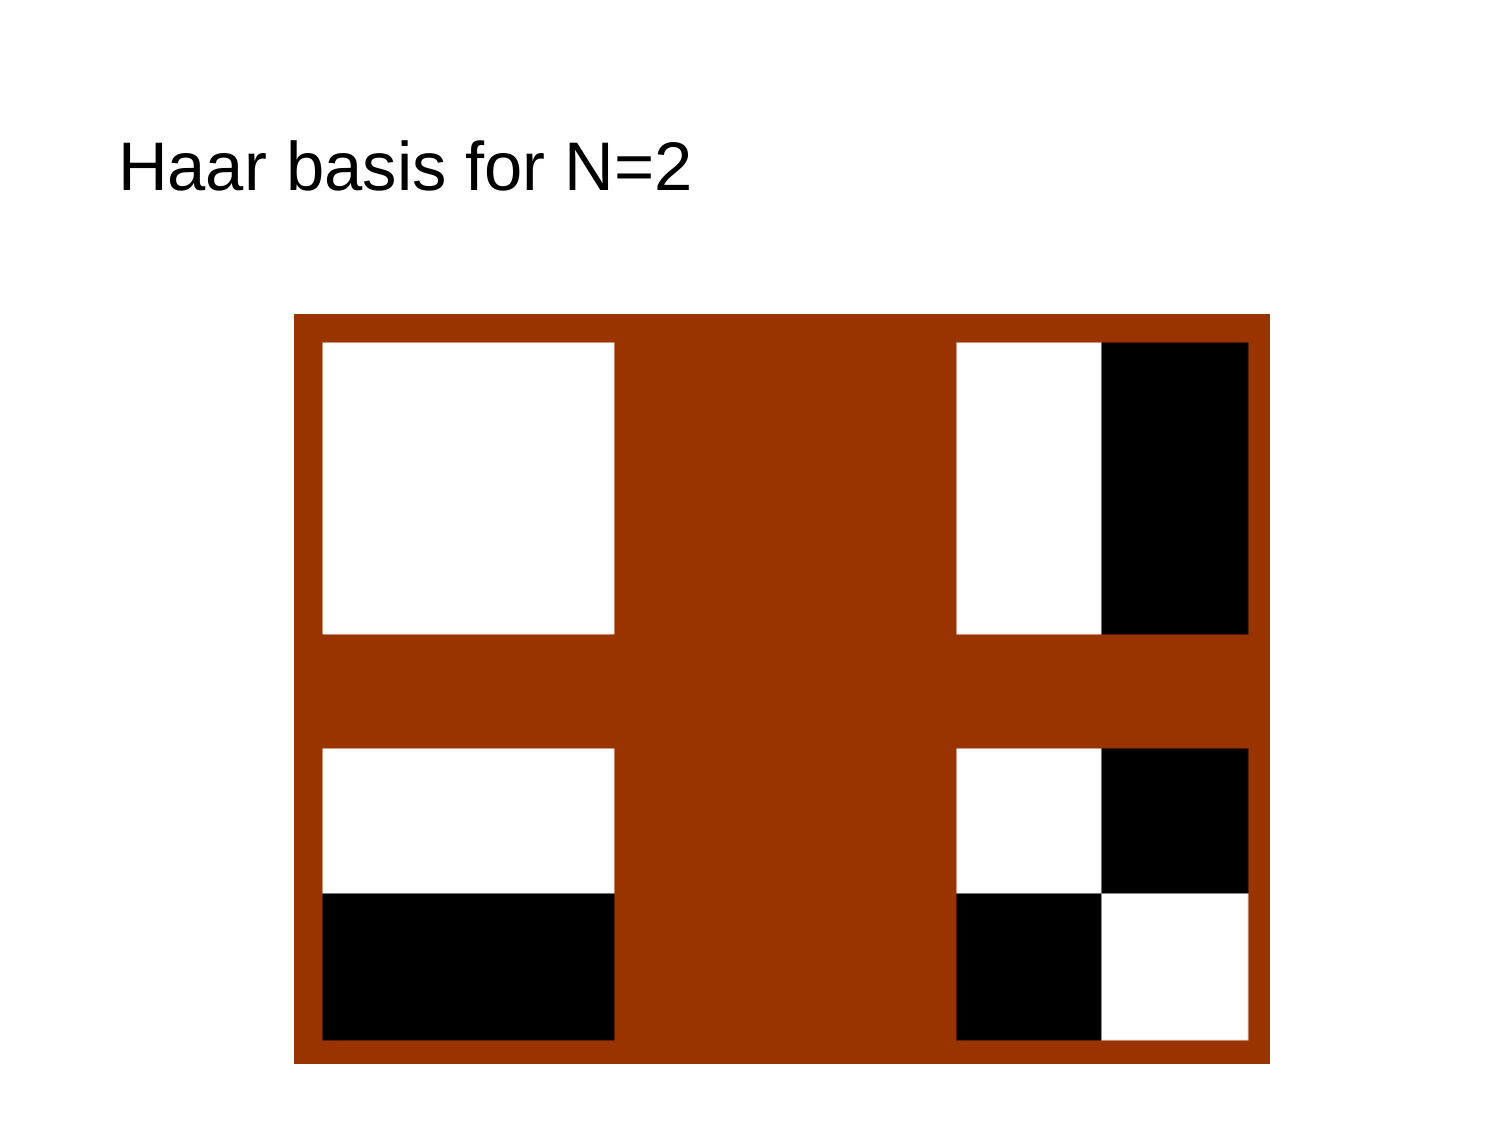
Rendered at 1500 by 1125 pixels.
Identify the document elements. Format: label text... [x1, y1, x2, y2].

picture [294, 314, 1270, 1064]
title Haar basis for N=2 [103, 59, 1397, 278]
